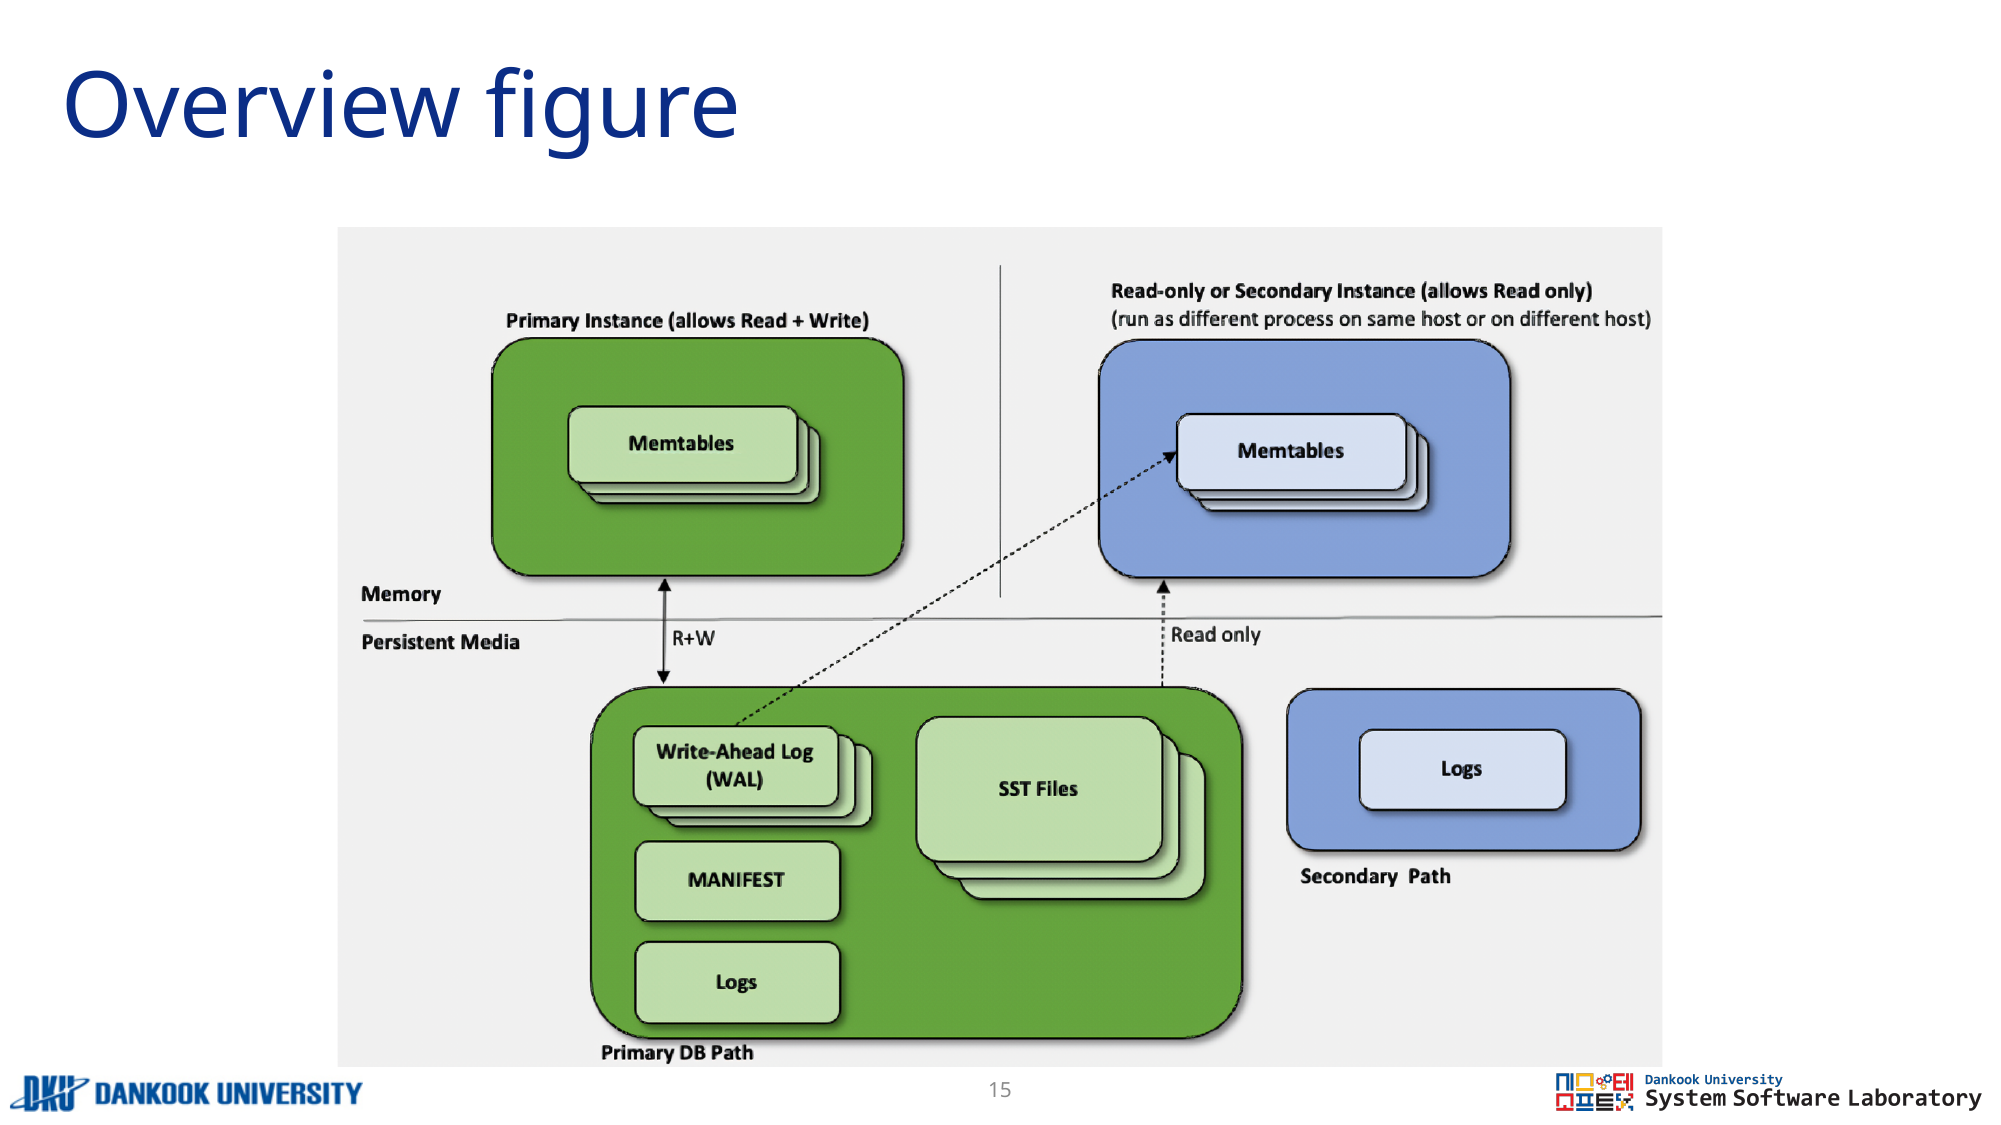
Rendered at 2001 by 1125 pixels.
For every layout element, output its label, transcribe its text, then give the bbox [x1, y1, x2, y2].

picture [337, 227, 2001, 1125]
title Overview figure [46, 28, 1772, 187]
slide_number 15 [774, 1067, 1225, 1116]
picture [9, 1075, 363, 1112]
